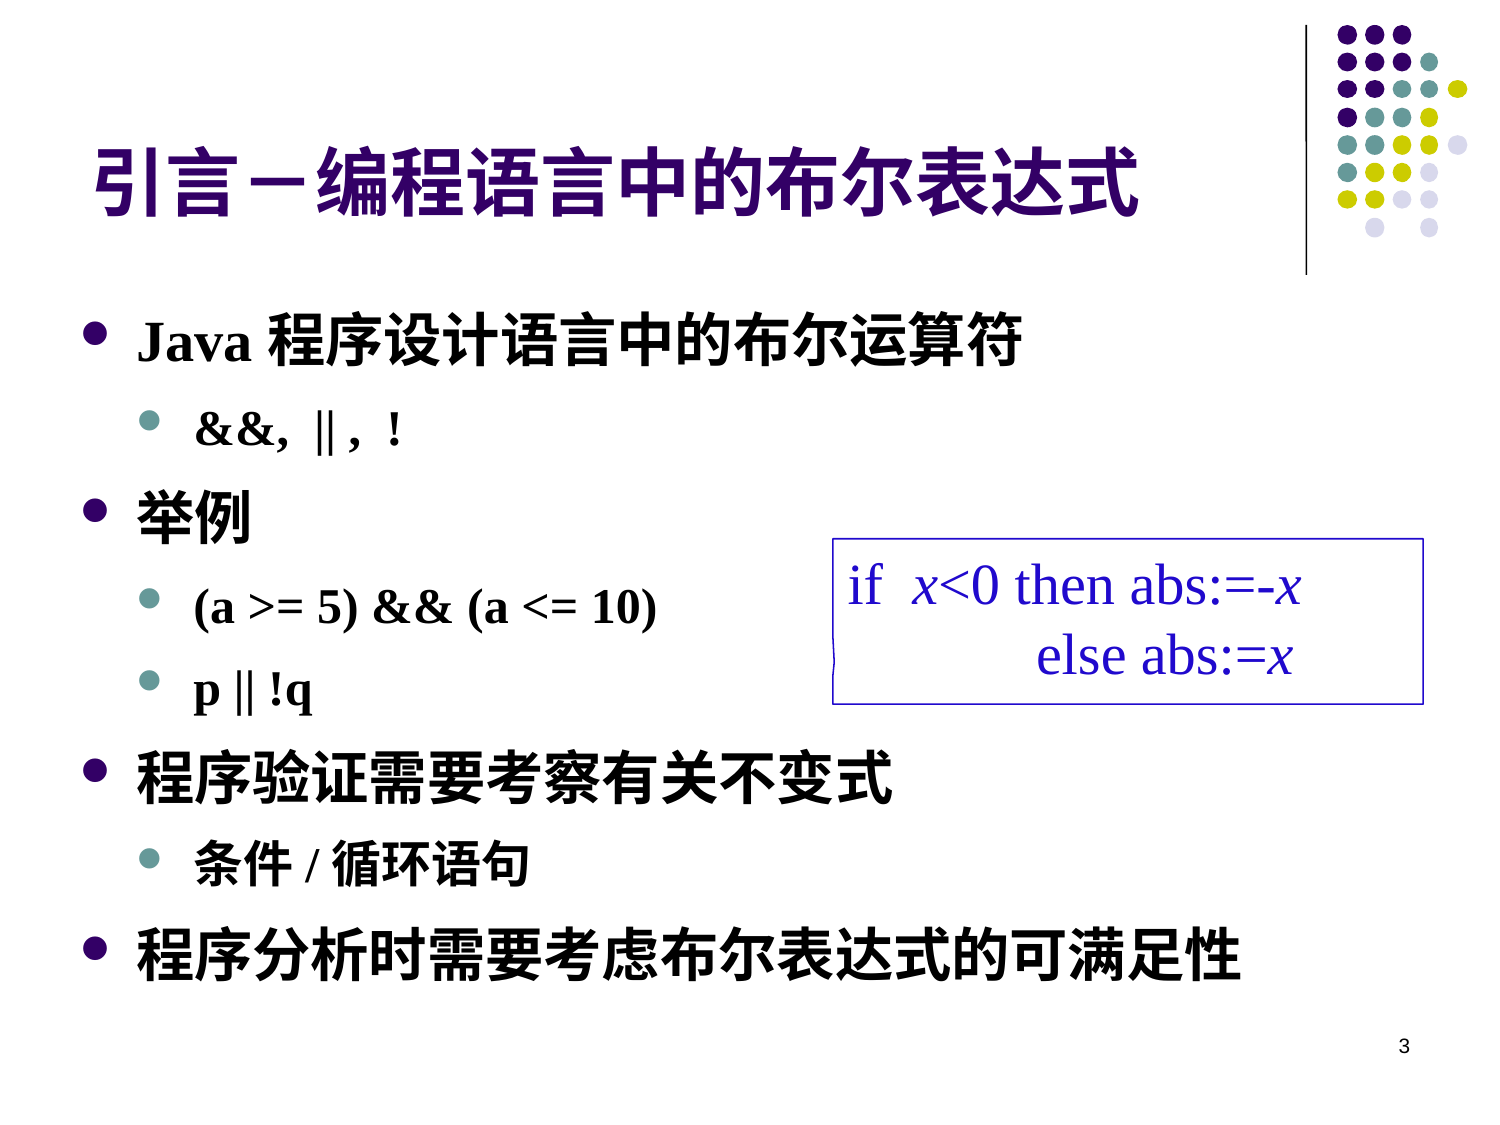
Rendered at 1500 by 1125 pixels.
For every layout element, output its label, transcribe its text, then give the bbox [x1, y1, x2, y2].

slide_number 3 [1074, 1024, 1426, 1101]
text_box if x<0 then abs:=-x else abs:=x [832, 538, 1424, 705]
list Java程序设计语言中的布尔运算符 &&, || , ! 举例 (a >= 5) && (a <= 10) p || !q 程序验证需要考察有关不变式 条件/循环语句 程序分析时需要考虑布尔表达式的可满足性 [64, 282, 1294, 1083]
title 引言－编程语言中的布尔表达式 [75, 20, 1313, 233]
